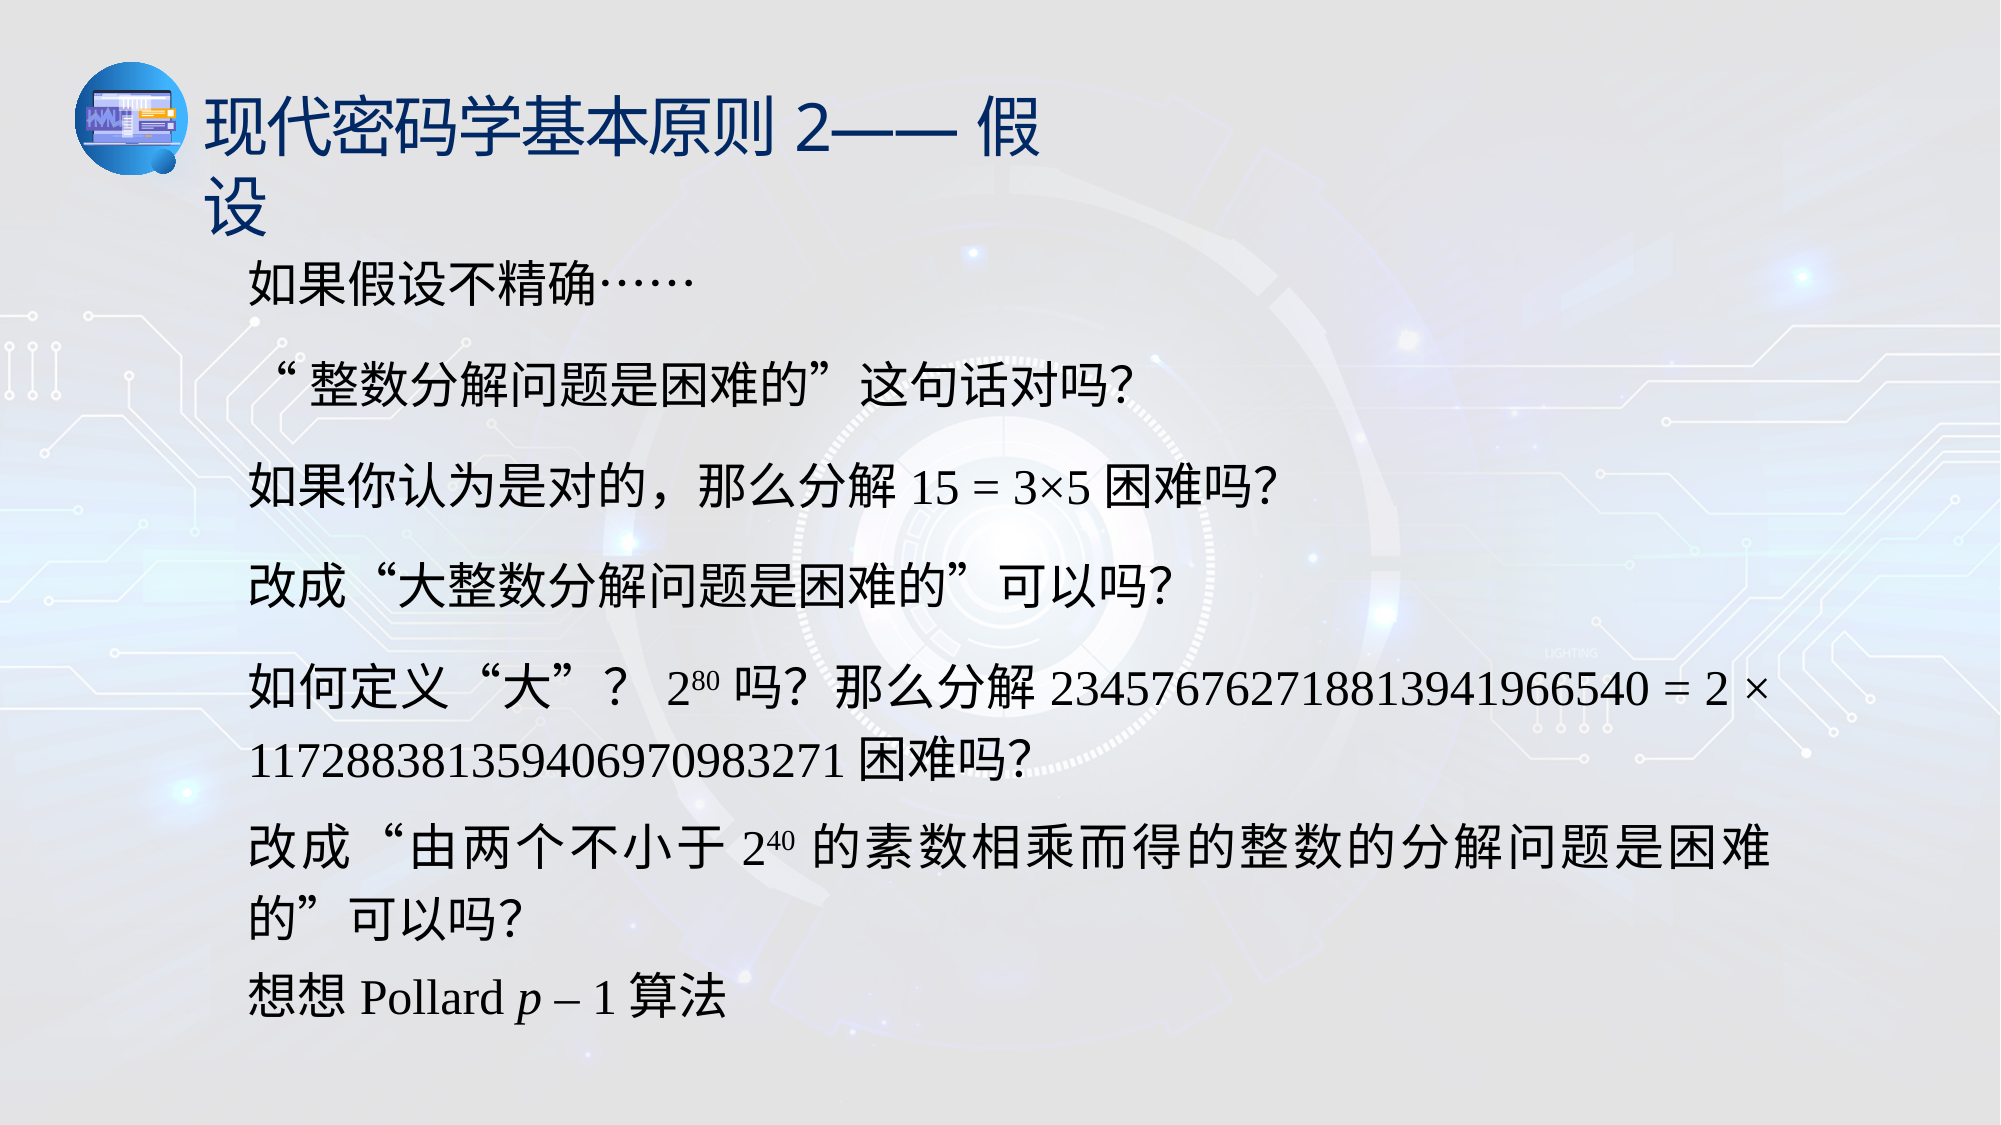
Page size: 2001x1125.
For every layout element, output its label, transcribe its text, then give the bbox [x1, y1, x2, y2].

text_box 想想Pollard p – 1算法 [233, 945, 1786, 1032]
text_box 如何定义“大”？280吗？那么分解234576762718813941966540 = 2 × 117288381359406970983271困难吗？ [233, 636, 1786, 795]
text_box 改成“由两个不小于240的素数相乘而得的整数的分解问题是困难的”可以吗？ [233, 796, 1786, 945]
text_box 如果假设不精确…… [233, 233, 1786, 321]
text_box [75, 62, 1098, 176]
text_box 如果你认为是对的，那么分解15 = 3×5困难吗？ [233, 434, 1786, 522]
text_box 改成“大整数分解问题是困难的”可以吗？ [233, 535, 1786, 623]
text_box “整数分解问题是困难的”这句话对吗？ [233, 334, 1786, 421]
